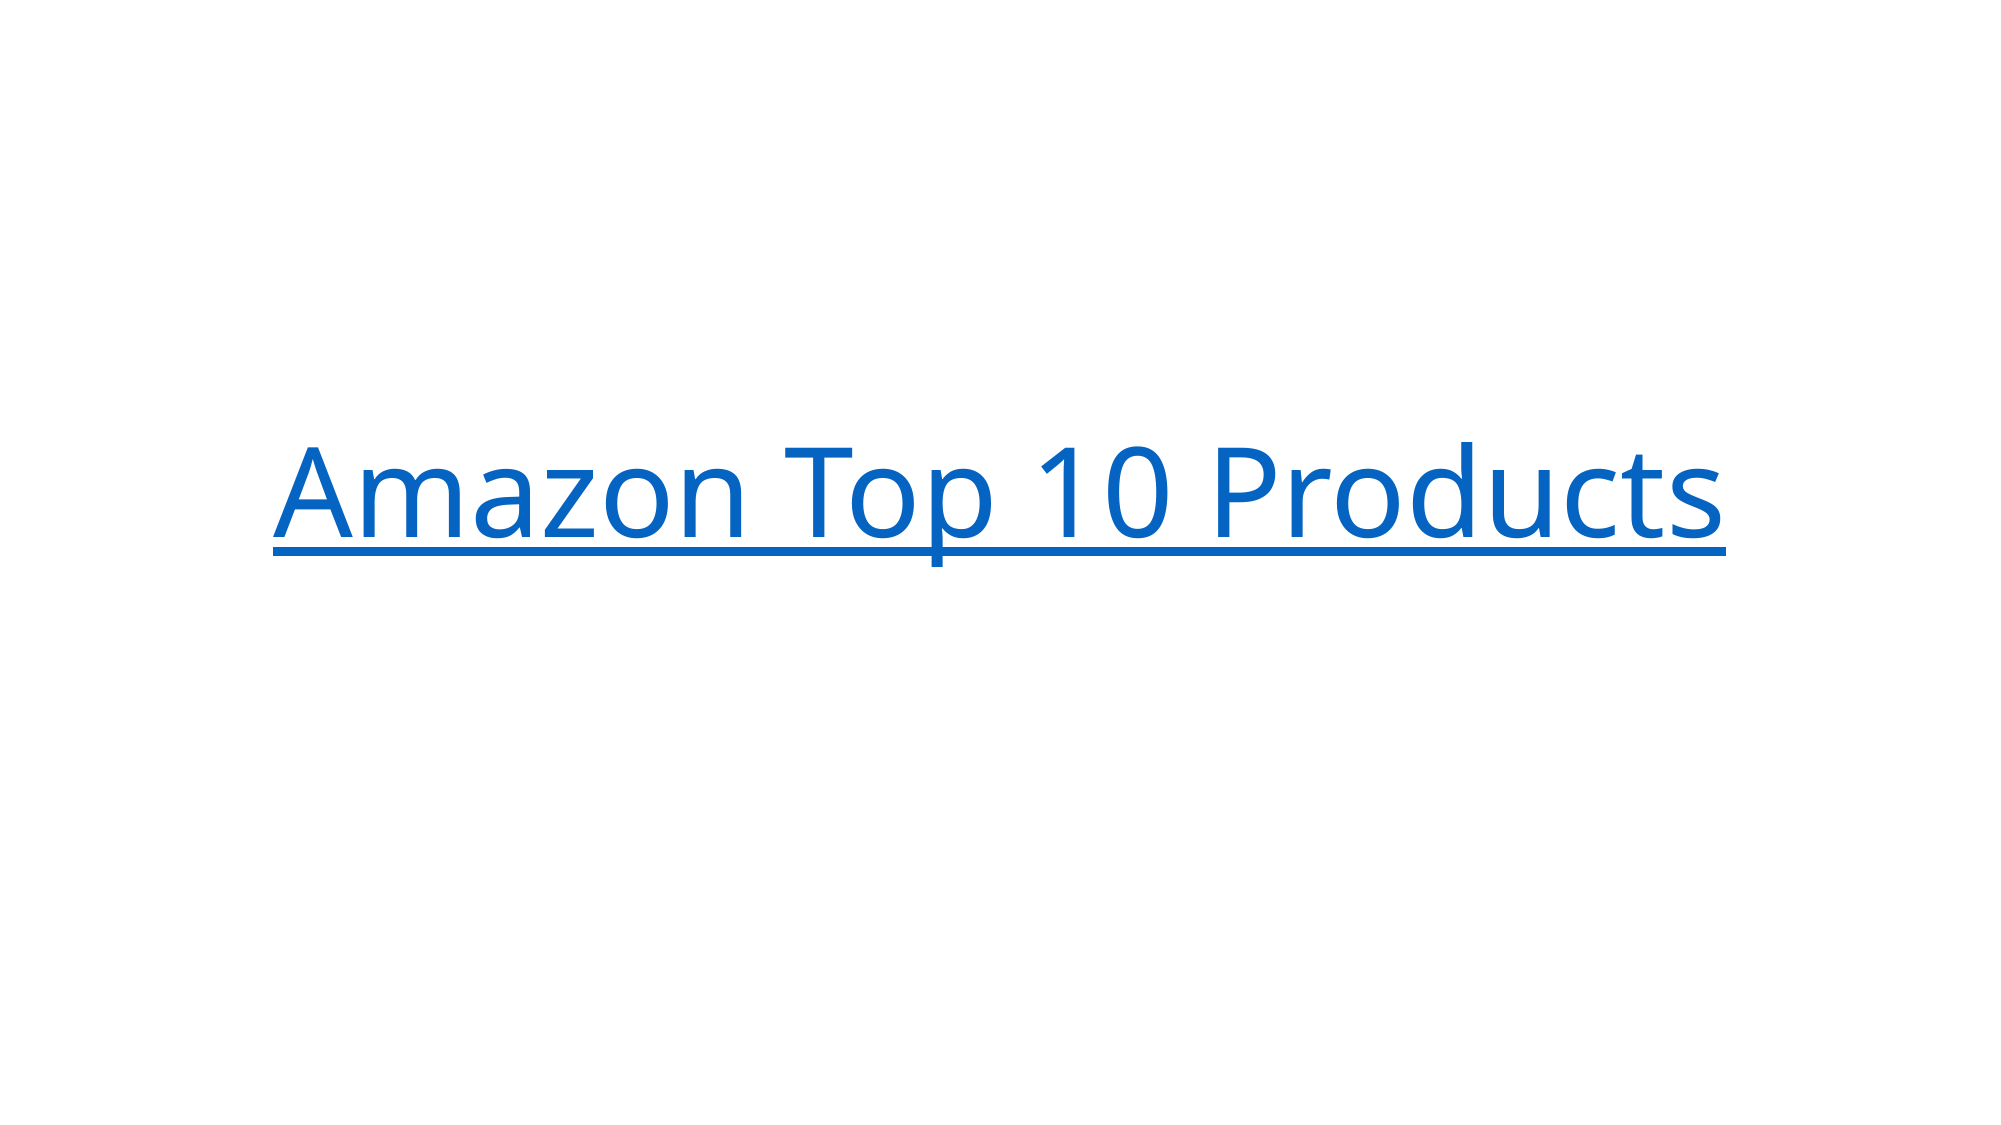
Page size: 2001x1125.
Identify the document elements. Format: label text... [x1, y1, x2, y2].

title Amazon Top 10 Products [249, 184, 1750, 576]
